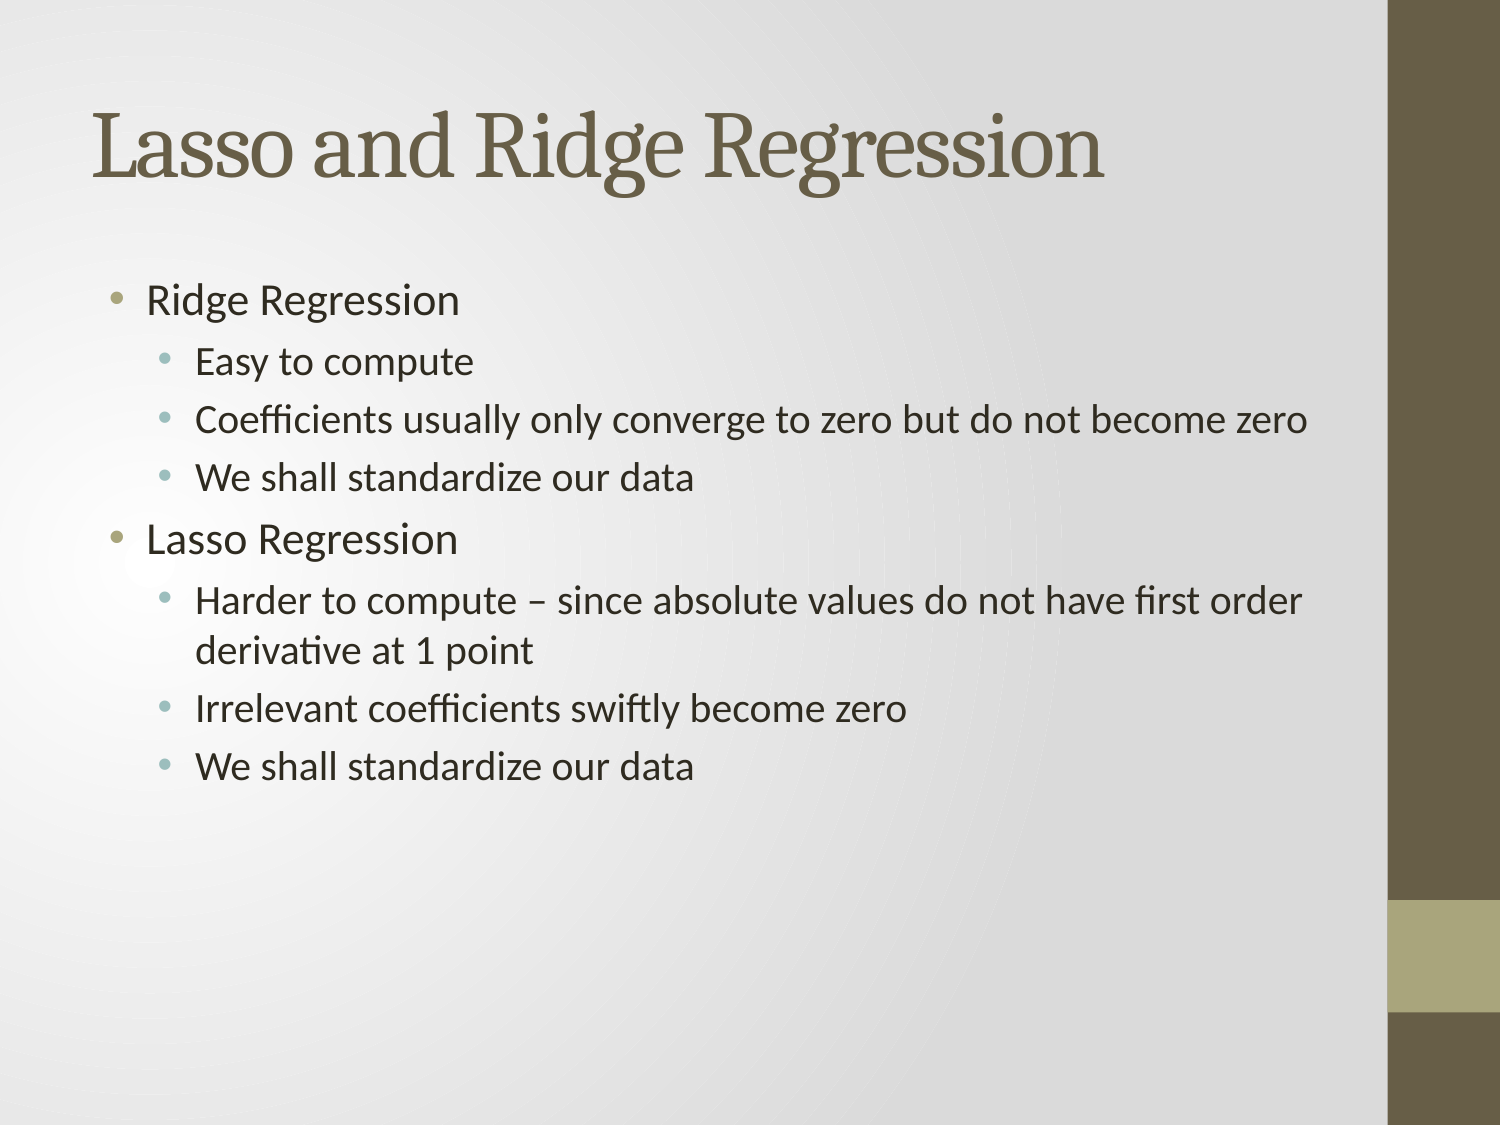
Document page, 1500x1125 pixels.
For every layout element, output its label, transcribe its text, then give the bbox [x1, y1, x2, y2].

list Ridge Regression Easy to compute Coefficients usually only converge to zero but do not become zero We shall standardize our data Lasso Regression Harder to compute – since absolute values do not have first order derivative at 1 point Irrelevant coefficients swiftly become zero We shall standardize our data [75, 262, 1325, 1050]
title Lasso and Ridge Regression [75, 45, 1325, 233]
